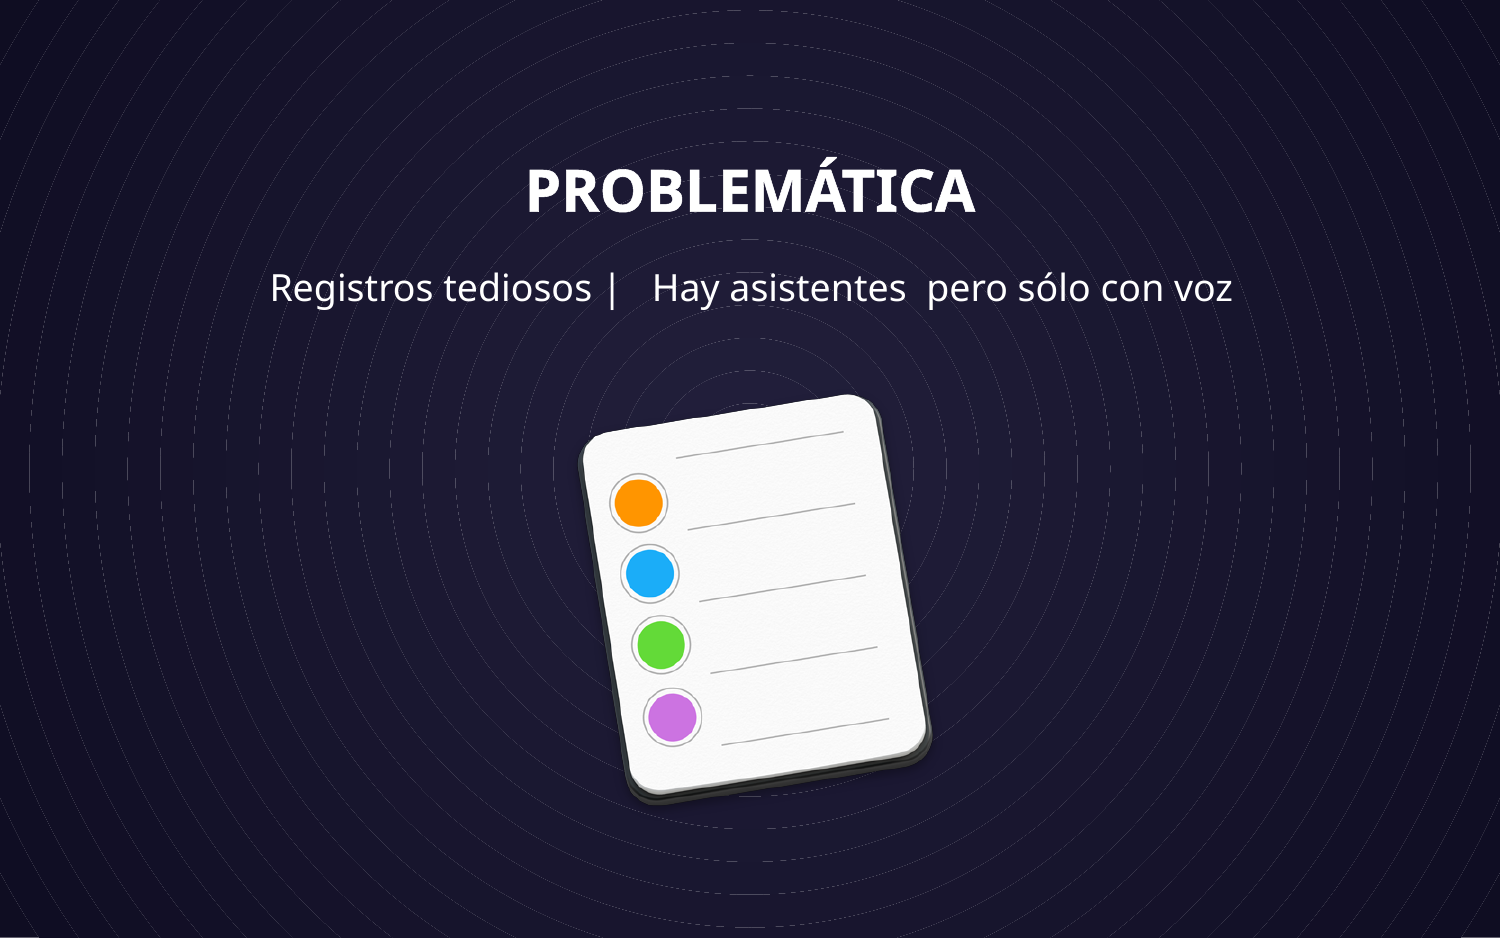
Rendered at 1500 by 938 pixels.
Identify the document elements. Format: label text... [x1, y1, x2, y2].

text_box PROBLEMÁTICA [0, 145, 1500, 231]
text_box Registros tediosos | Hay asistentes pero sólo con voz [49, 256, 1455, 317]
picture [521, 372, 982, 833]
